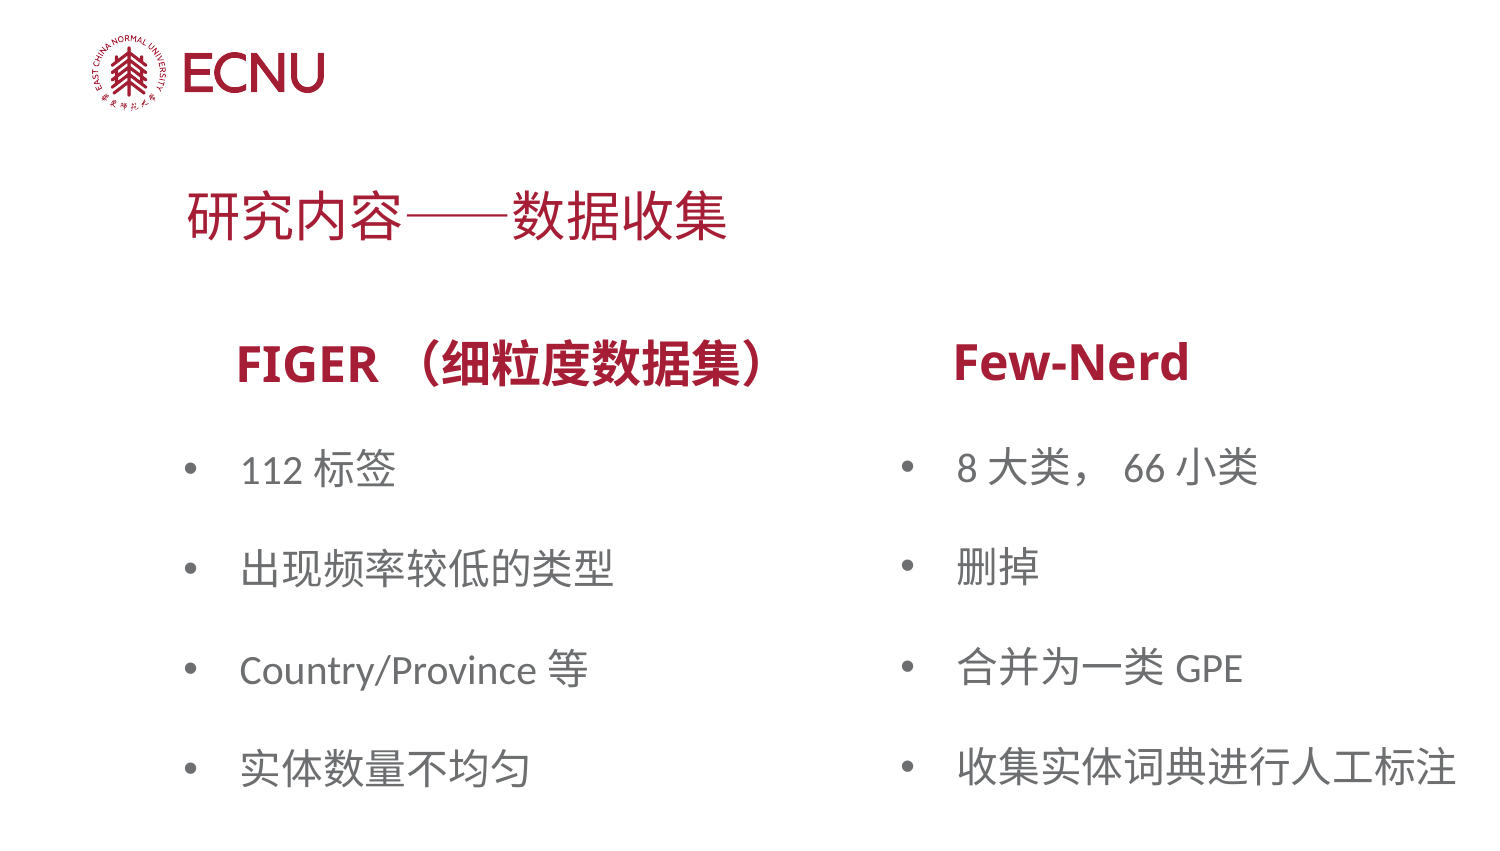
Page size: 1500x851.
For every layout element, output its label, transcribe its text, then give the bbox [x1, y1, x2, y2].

text_box 研究内容——数据收集 [171, 185, 1329, 255]
picture [92, 35, 324, 111]
text_box Few-Nerd 8大类，66小类 删掉 合并为一类GPE 收集实体词典进行人工标注 [885, 263, 1487, 799]
text_box FIGER（细粒度数据集） 112标签 出现频率较低的类型 Country/Province等 实体数量不均匀 [168, 265, 927, 801]
